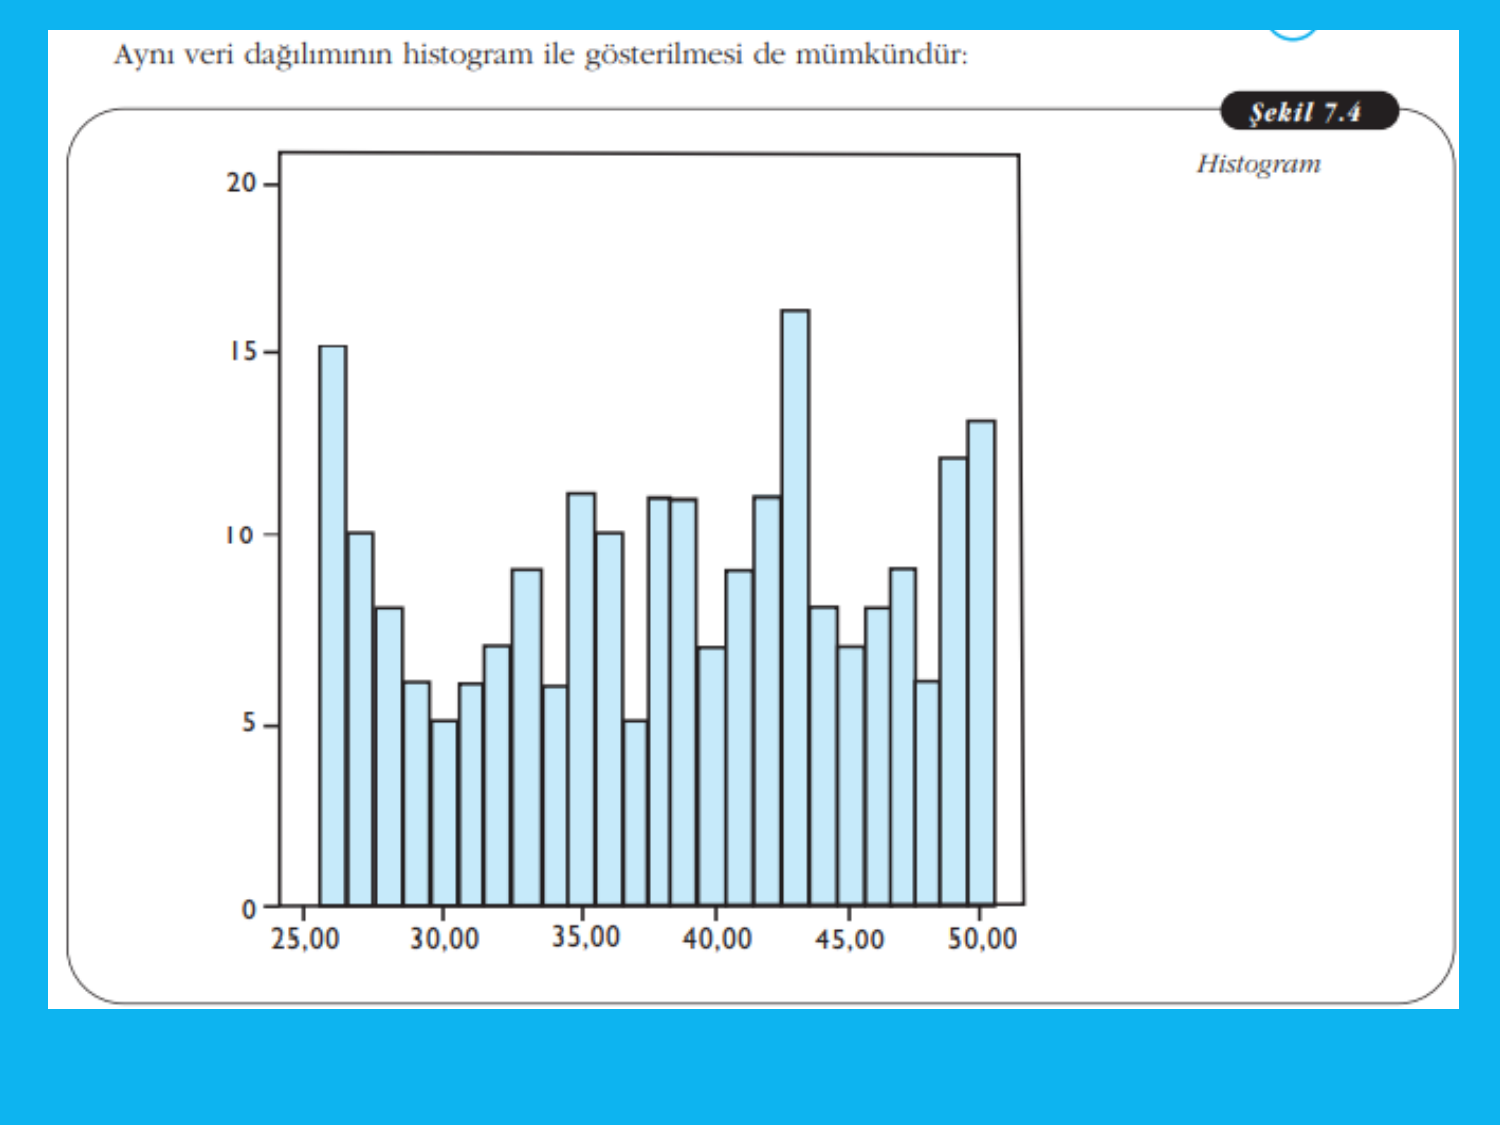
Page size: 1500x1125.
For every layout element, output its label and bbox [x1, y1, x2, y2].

picture [49, 31, 1458, 1008]
